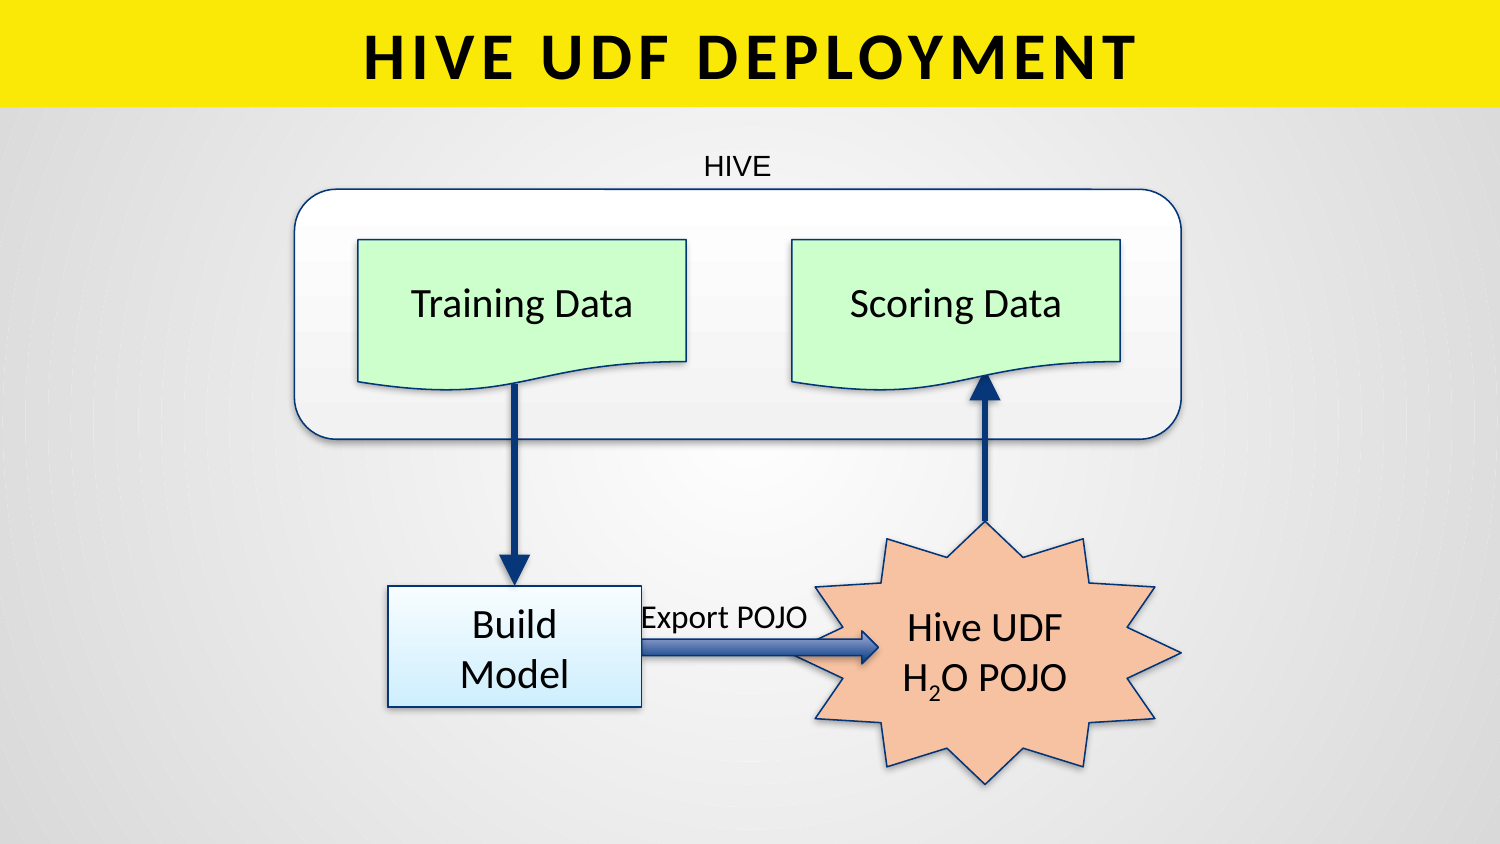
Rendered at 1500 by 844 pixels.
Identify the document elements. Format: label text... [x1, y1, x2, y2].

text_box Hive UDF H2O POJO [810, 525, 1182, 786]
text_box Training Data [357, 238, 687, 391]
text_box Scoring Data [791, 238, 1121, 391]
text_box [293, 188, 1182, 441]
text_box Export POJO [644, 587, 823, 642]
title HIVE UDF DEPLOYMENT [75, 0, 1425, 108]
text_box HIVE [688, 139, 787, 190]
text_box Build Model [387, 585, 642, 708]
text_box [646, 630, 879, 665]
